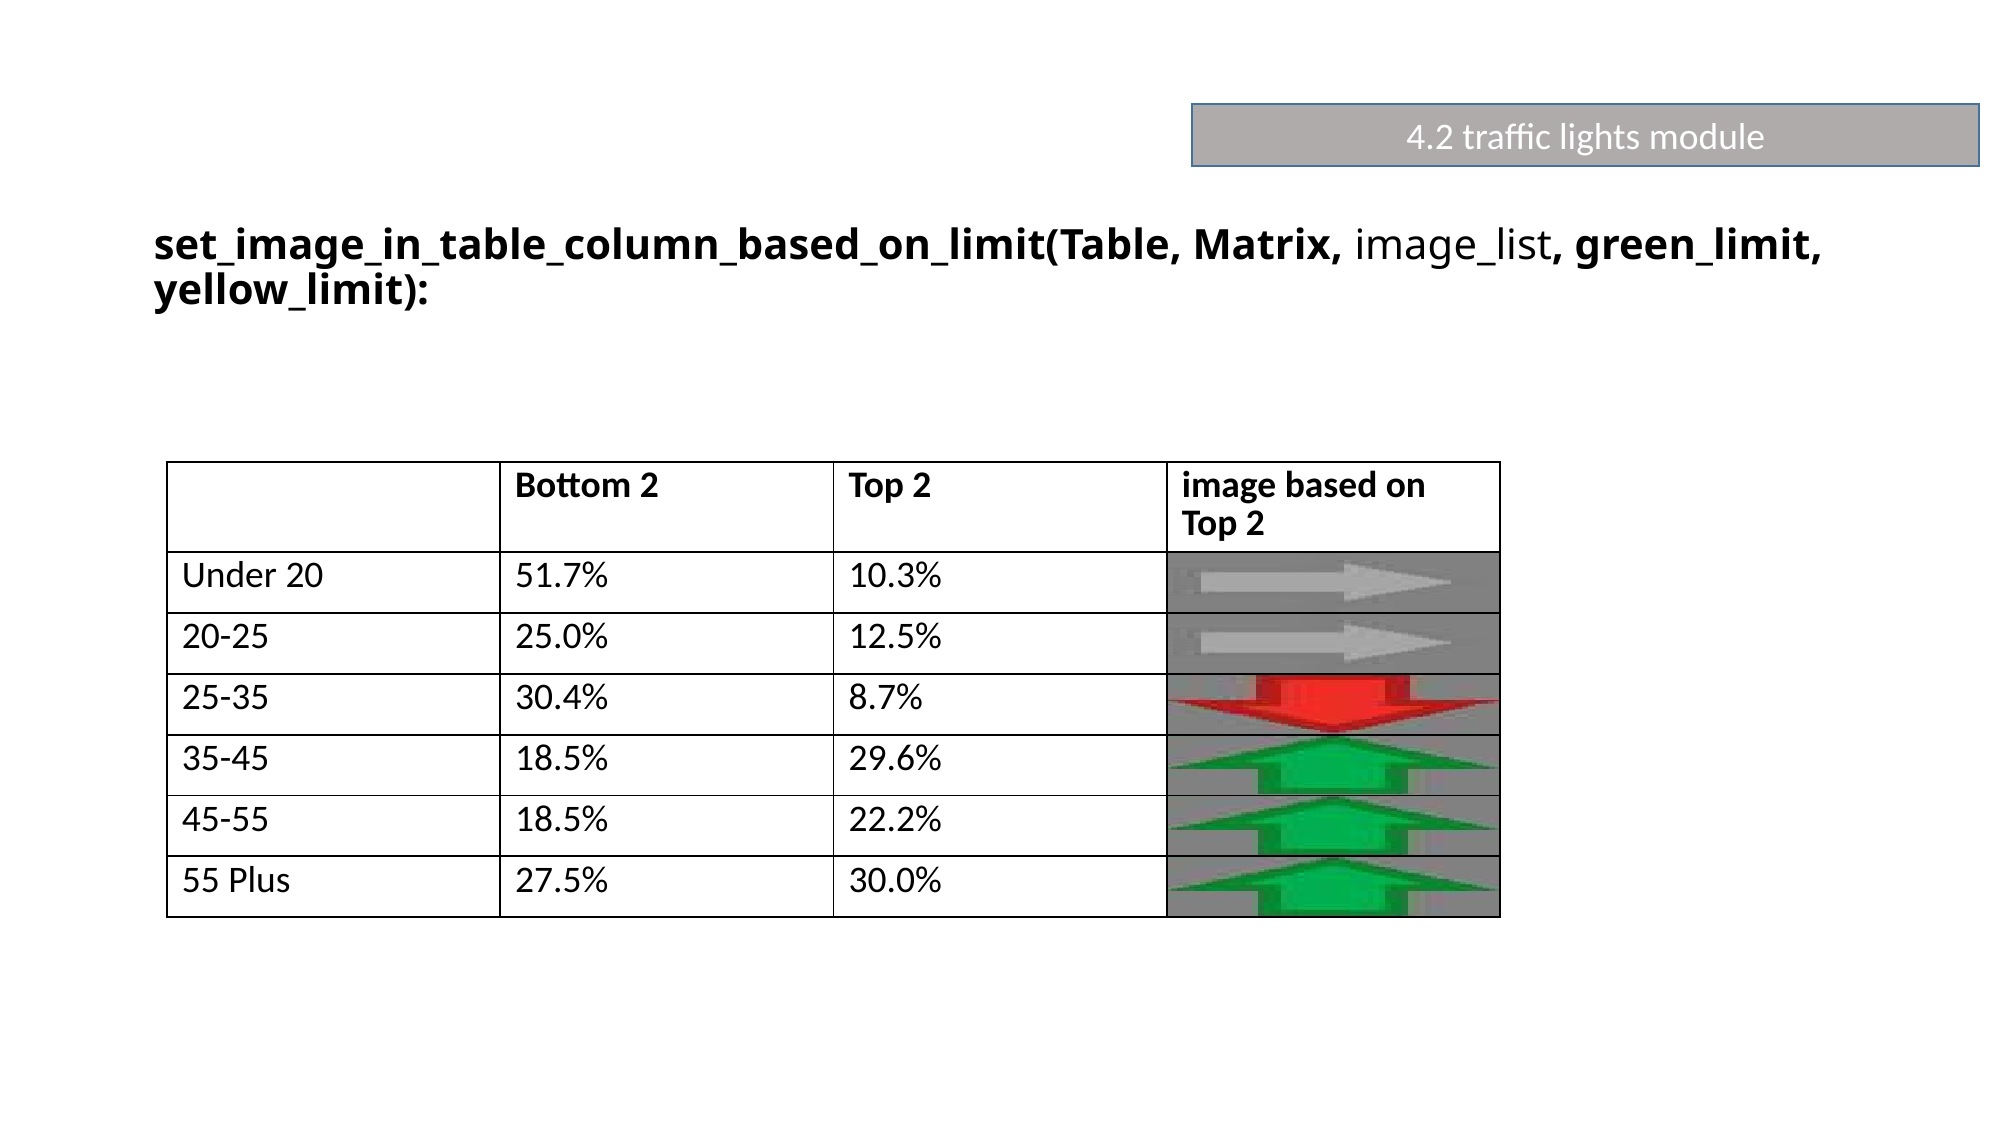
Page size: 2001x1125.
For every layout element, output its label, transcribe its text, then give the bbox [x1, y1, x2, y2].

table_cell 10.3% [834, 553, 1166, 612]
table_cell 51.7% [501, 553, 833, 612]
table_cell [1168, 736, 1499, 795]
table_cell 27.5% [501, 857, 833, 916]
table_cell 22.2% [834, 796, 1166, 855]
table_cell 35-45 [168, 736, 499, 795]
table_cell [1168, 796, 1499, 855]
table_cell [1168, 614, 1499, 673]
text_box 4.2 traffic lights module [1864, 103, 1980, 167]
table_header Top 2 [834, 463, 1166, 551]
table_cell 29.6% [834, 736, 1166, 795]
table_cell 55 Plus [168, 857, 499, 916]
table_cell 25.0% [501, 614, 833, 673]
table_cell Under 20 [168, 553, 499, 612]
table_cell 20-25 [168, 614, 499, 673]
table_cell [1168, 857, 1499, 916]
table_header image based on Top 2 [1168, 463, 1499, 551]
table_header [168, 463, 499, 551]
table_cell 18.5% [501, 796, 833, 855]
table_cell 30.0% [834, 857, 1166, 916]
table_cell [1168, 675, 1499, 734]
table_cell 8.7% [834, 675, 1166, 734]
table_cell 18.5% [501, 736, 833, 795]
table_cell 25-35 [168, 675, 499, 734]
text_box set_image_in_table_column_based_on_limit(Table, Matrix, image_list, green_limit, yellow_limit): [139, 103, 1864, 321]
table_header Bottom 2 [501, 463, 833, 551]
table_cell 30.4% [501, 675, 833, 734]
table_cell [1168, 553, 1499, 612]
table_cell 45-55 [168, 796, 499, 855]
table_cell 12.5% [834, 614, 1166, 673]
